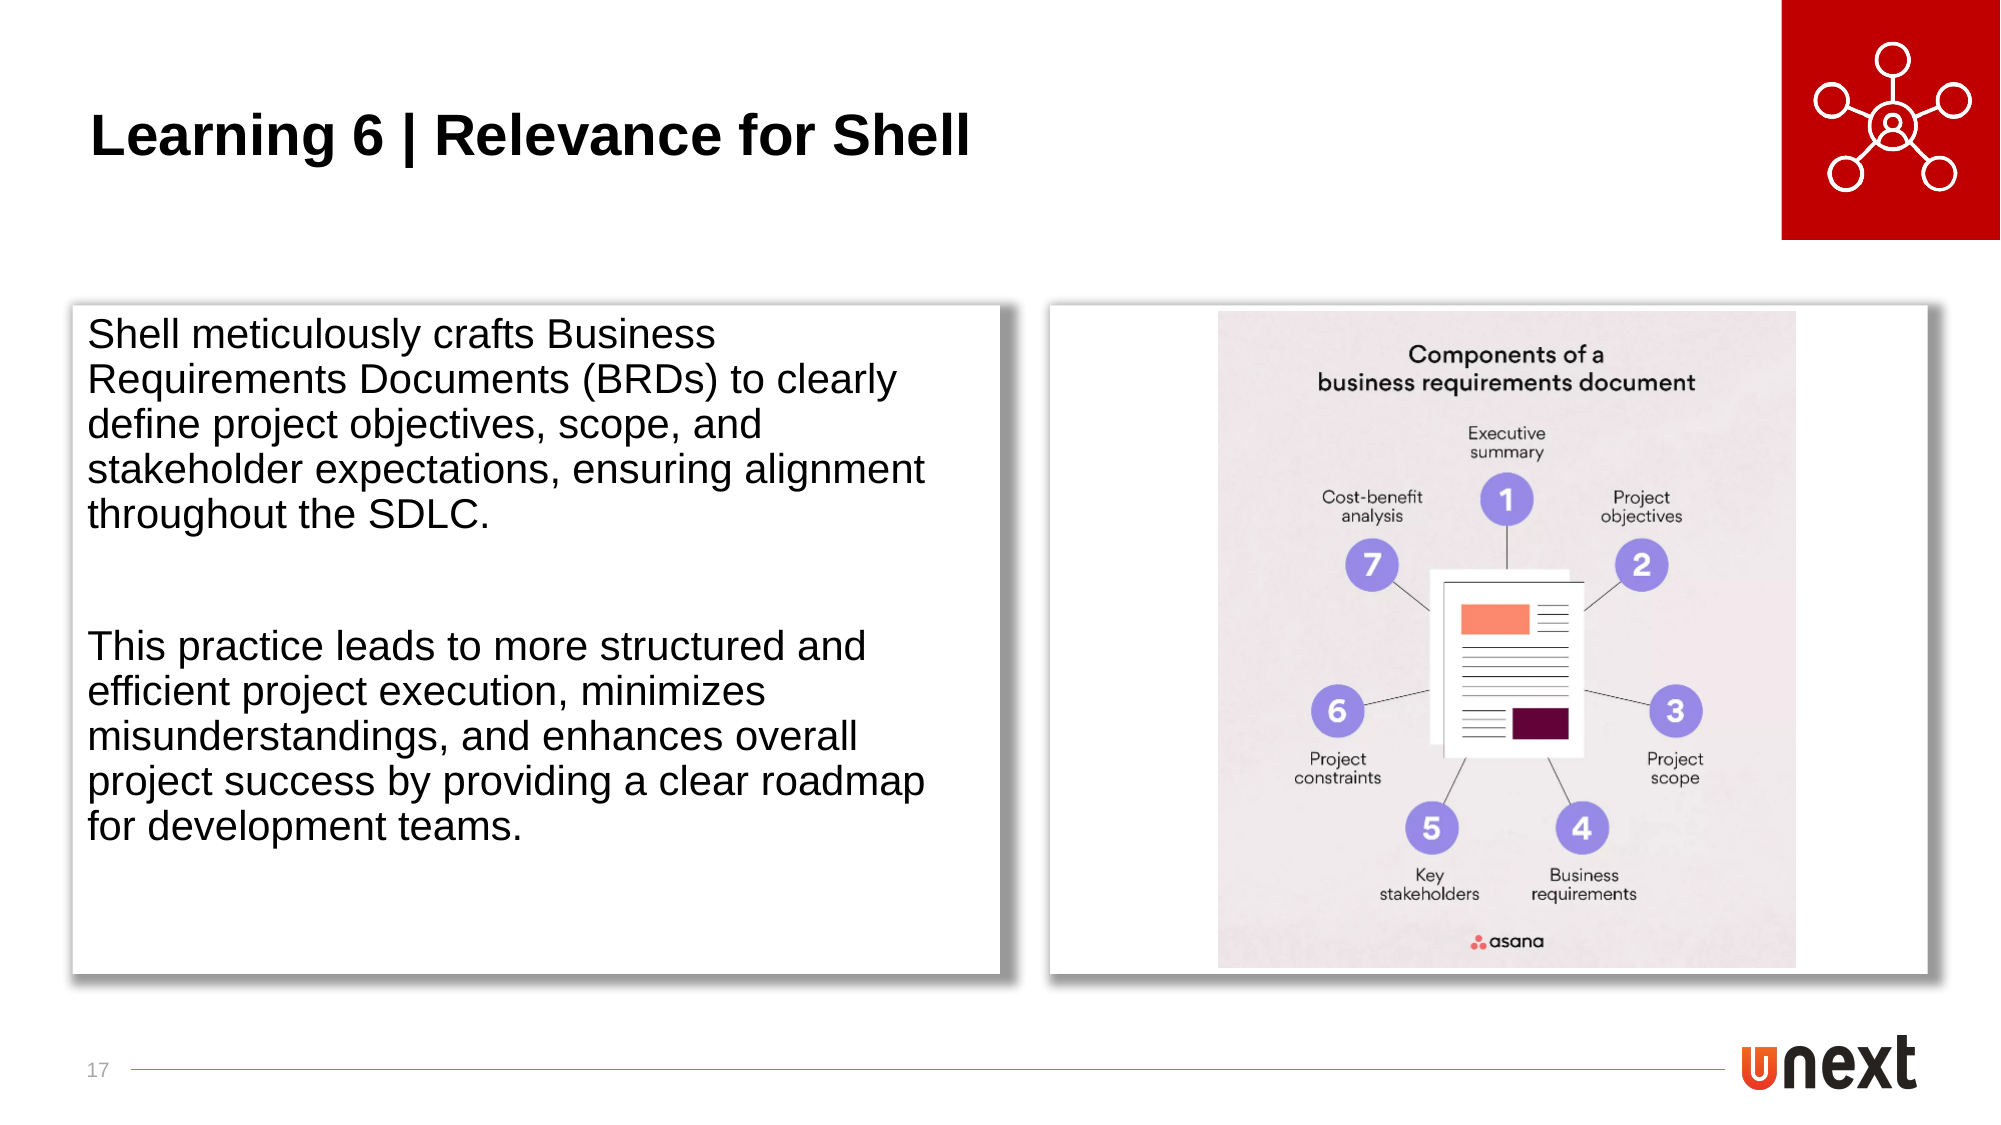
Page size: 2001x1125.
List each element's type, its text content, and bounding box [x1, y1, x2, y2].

slide_number 17 [48, 1047, 110, 1091]
picture [1795, 19, 1990, 214]
title Learning 6 | Relevance for Shell [76, 78, 1795, 196]
picture [1742, 1035, 1917, 1090]
text_box [1050, 305, 1928, 974]
text_box [1781, 0, 2000, 241]
text_box Shell meticulously crafts Business Requirements Documents (BRDs) to clearly define project objectives, scope, and stakeholder expectations, ensuring alignment throughout the SDLC. This practice leads to more structured and efficient project execution, minimizes misunderstandings, and enhances overall project success by providing a clear roadmap for development teams. [72, 305, 1000, 974]
picture [1218, 311, 1796, 968]
